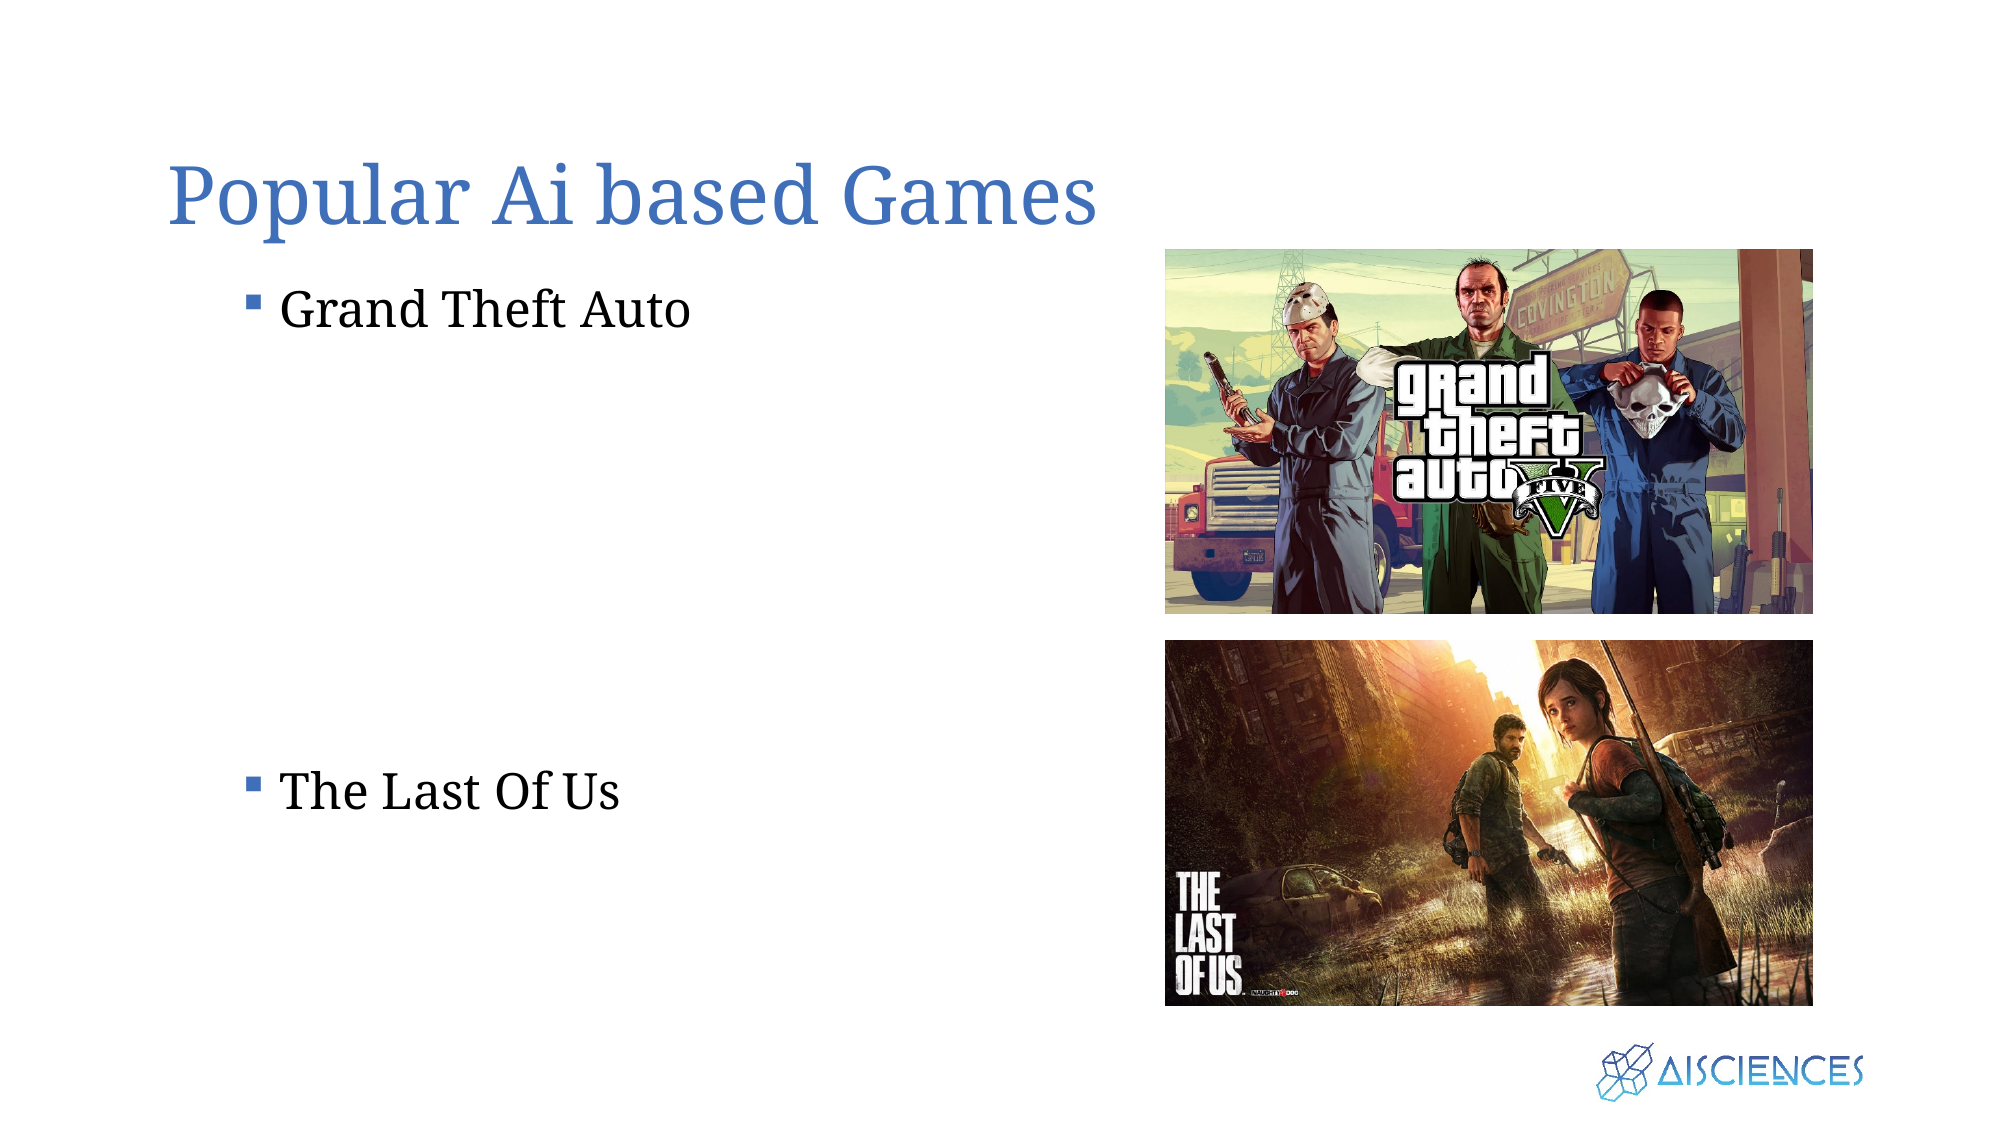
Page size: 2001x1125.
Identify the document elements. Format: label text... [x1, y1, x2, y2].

picture [1165, 640, 1813, 1006]
picture [1596, 1042, 1863, 1102]
title Popular Ai based Games [152, 59, 1863, 250]
picture [1165, 249, 1813, 614]
list Grand Theft Auto The Last Of Us [152, 277, 1878, 949]
